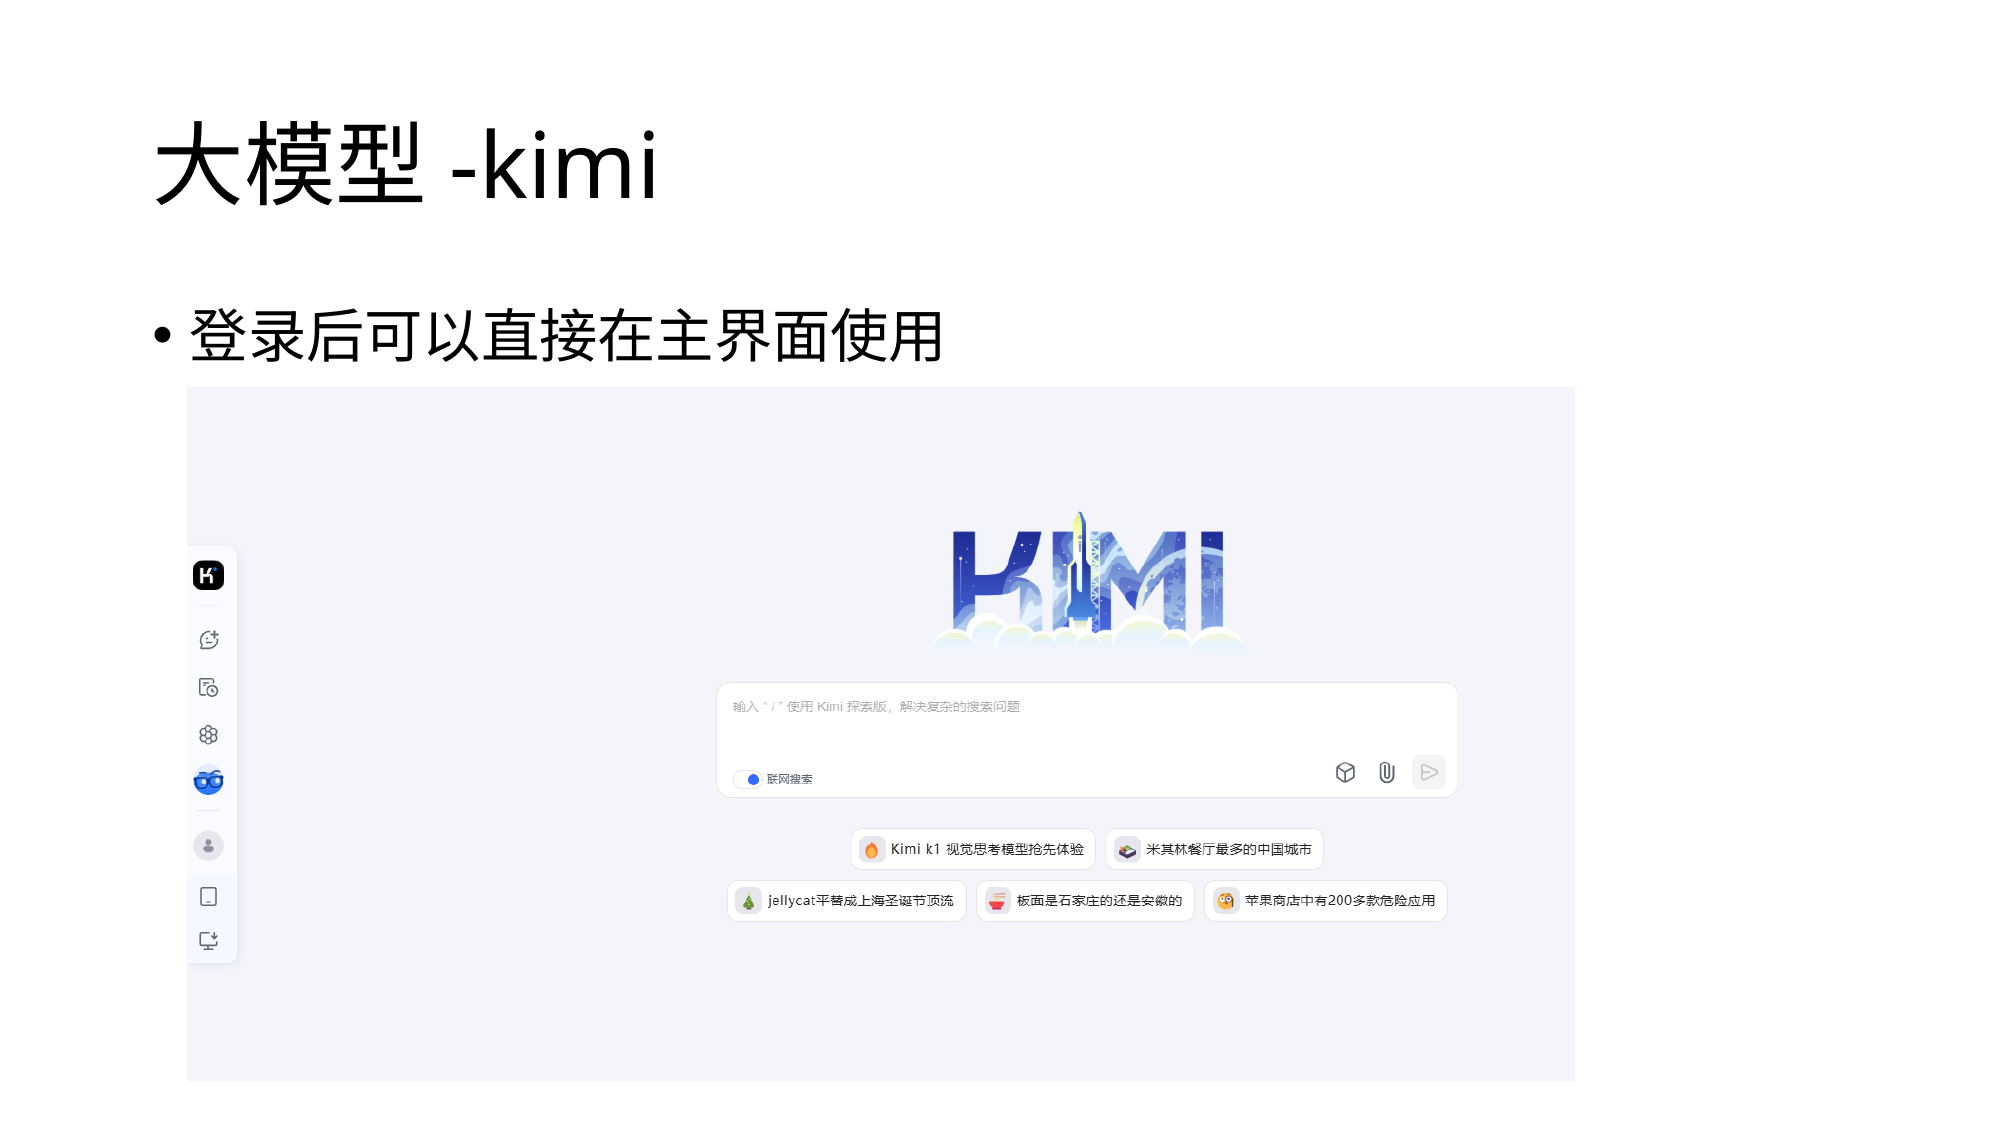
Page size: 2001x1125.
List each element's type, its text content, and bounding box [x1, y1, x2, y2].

title 大模型-kimi [137, 59, 1863, 278]
list 登录后可以直接在主界面使用 [137, 299, 1863, 1014]
picture [187, 387, 1575, 1081]
